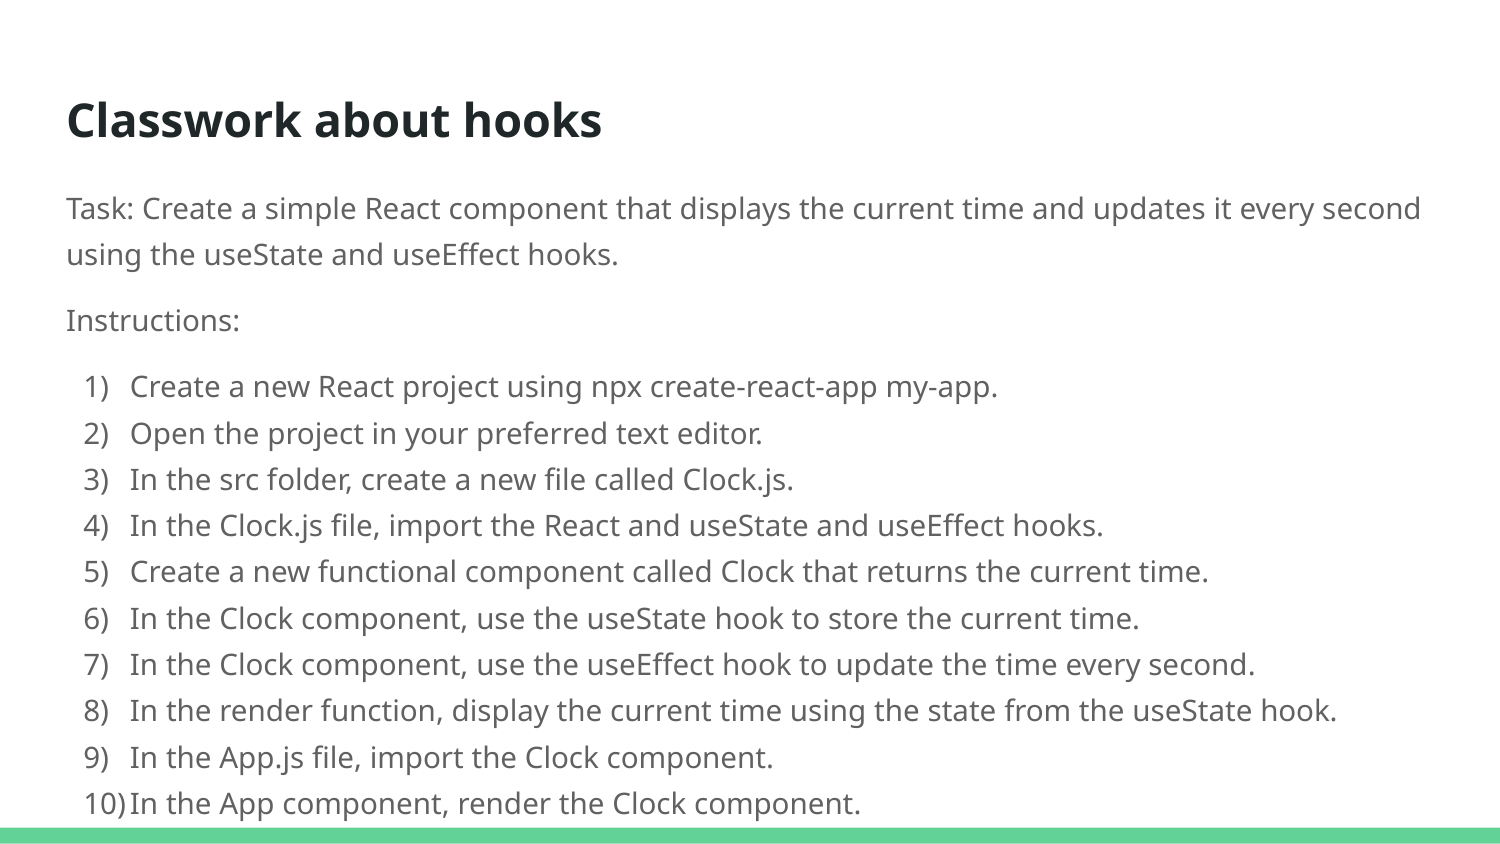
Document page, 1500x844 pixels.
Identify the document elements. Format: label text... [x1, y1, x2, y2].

title Classwork about hooks [51, 72, 1466, 166]
list Task: Create a simple React component that displays the current time and updates it every second using the useState and useEffect hooks. Instructions: Create a new React project using npx create-react-app my-app. Open the project in your preferred text editor. In the src folder, create a new file called Clock.js. In the Clock.js file, import the React and useState and useEffect hooks. Create a new functional component called Clock that returns the current time. In the Clock component, use the useState hook to store the current time. In the Clock component, use the useEffect hook to update the time every second. In the render function, display the current time using the state from the useState hook. In the App.js file, import the Clock component. In the App component, render the Clock component. [51, 166, 1466, 844]
